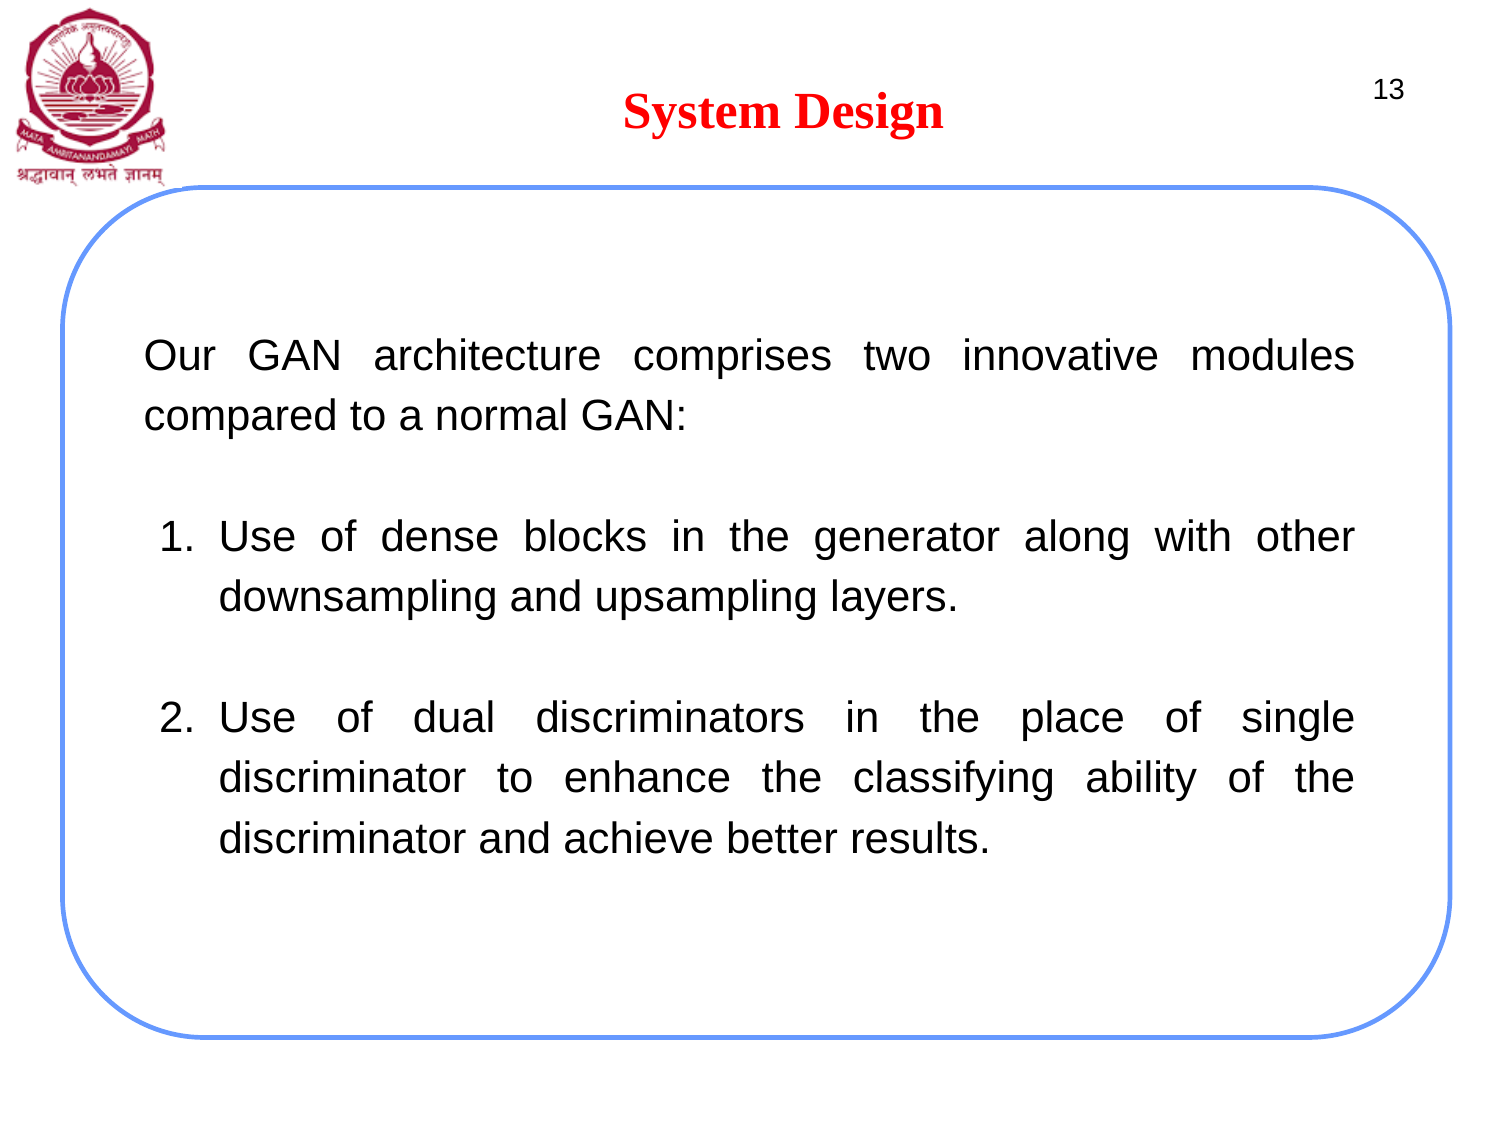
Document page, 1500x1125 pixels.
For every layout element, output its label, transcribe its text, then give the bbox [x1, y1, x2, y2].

text_box System Design [183, 34, 1384, 181]
picture [0, 6, 182, 188]
slide_number 13 [1364, 62, 1413, 730]
title Our GAN architecture comprises two innovative modules compared to a normal GAN: Use of dense blocks in the generator along with other downsampling and upsampling layers. Use of dual discriminators in the place of single discriminator to enhance the classifying ability of the discriminator and achieve better results. [135, 311, 1364, 930]
